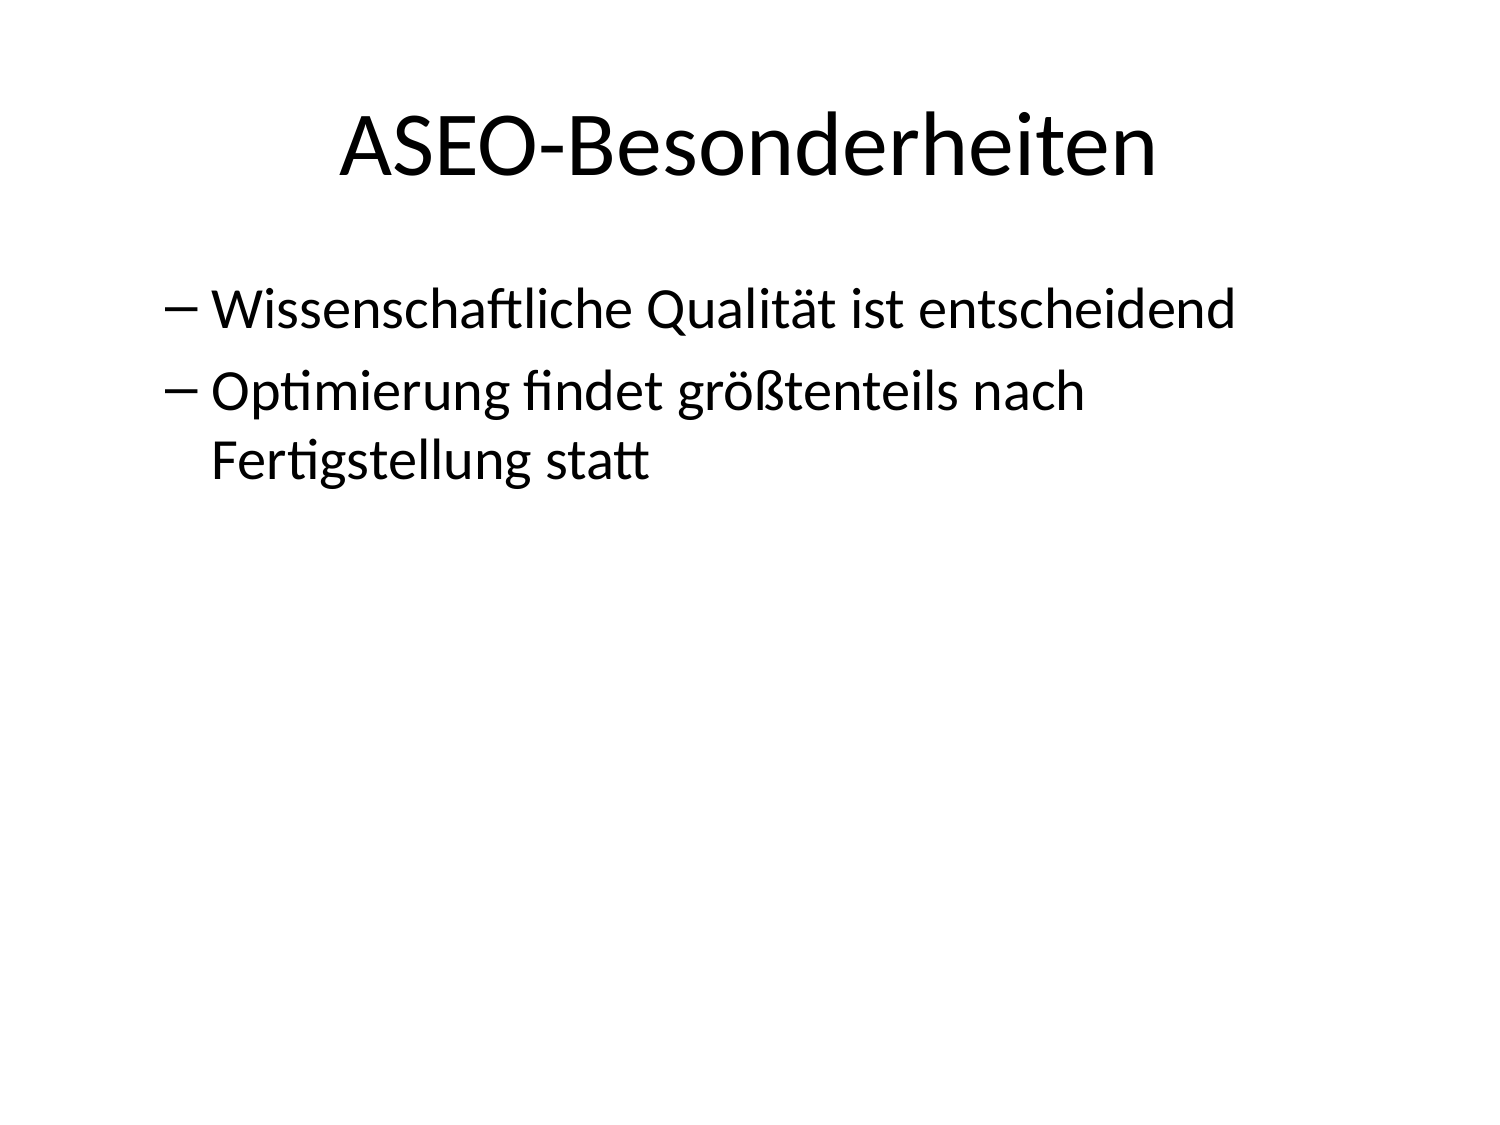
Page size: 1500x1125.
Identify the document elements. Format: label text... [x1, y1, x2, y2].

list Wissenschaftliche Qualität ist entscheidend Optimierung findet größtenteils nach Fertigstellung statt [75, 262, 1425, 1005]
title ASEO-Besonderheiten [75, 45, 1425, 233]
